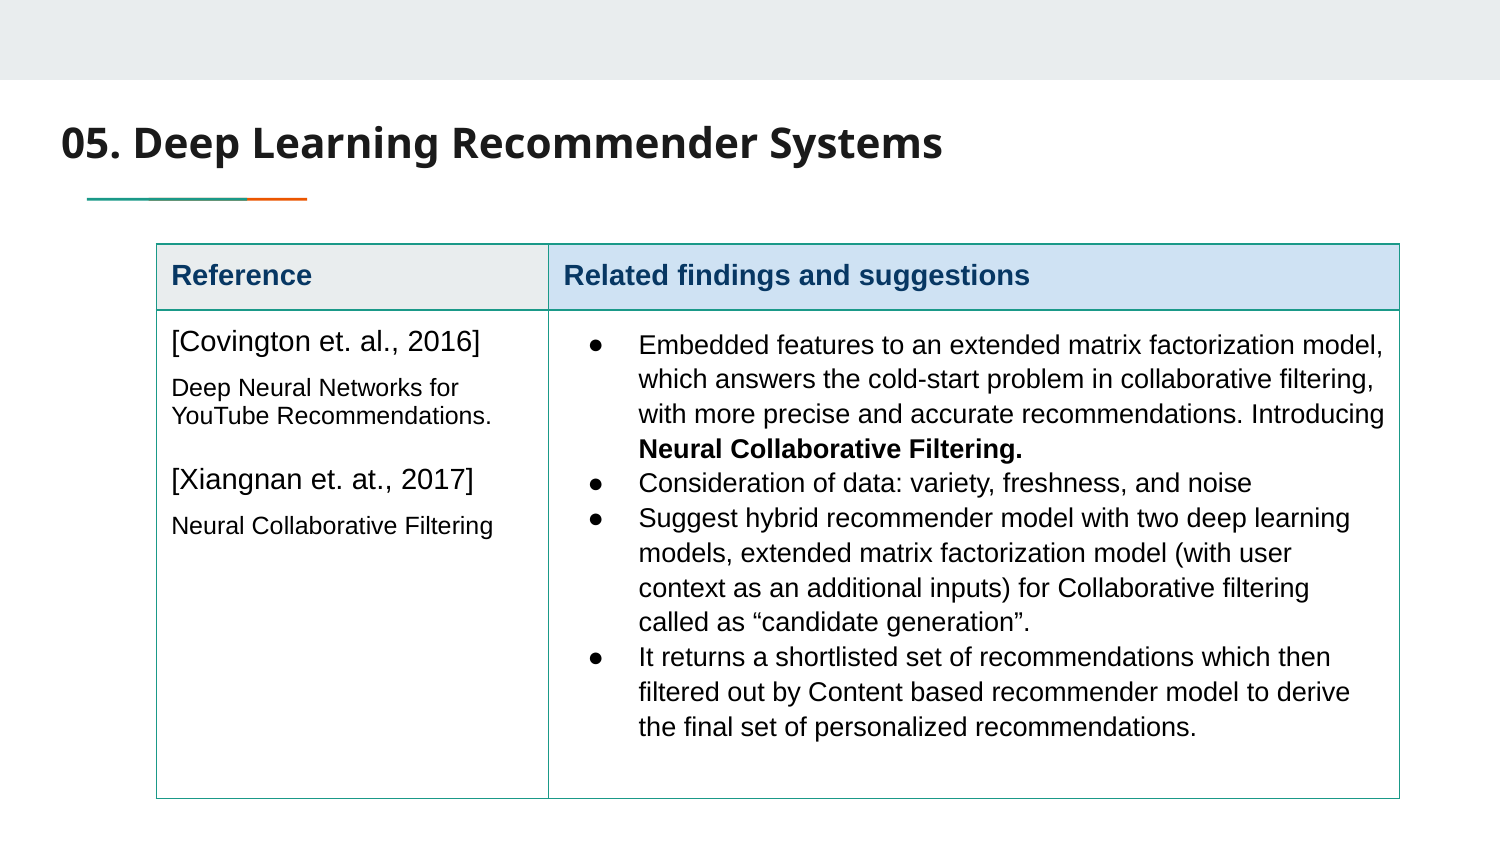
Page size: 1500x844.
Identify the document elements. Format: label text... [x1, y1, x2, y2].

table_header Reference [157, 245, 548, 309]
table_header Related findings and suggestions [549, 245, 1399, 309]
table_cell [Covington et. al., 2016] Deep Neural Networks for YouTube Recommendations. [Xiangnan et. at., 2017] Neural Collaborative Filtering [157, 311, 548, 798]
title 05. Deep Learning Recommender Systems [46, 98, 1469, 187]
table_cell Embedded features to an extended matrix factorization model, which answers the cold-start problem in collaborative filtering, with more precise and accurate recommendations. Introducing Neural Collaborative Filtering. Consideration of data: variety, freshness, and noise Suggest hybrid recommender model with two deep learning models, extended matrix factorization model (with user context as an additional inputs) for Collaborative filtering called as “candidate generation”. It returns a shortlisted set of recommendations which then filtered out by Content based recommender model to derive the final set of personalized recommendations. [549, 311, 1399, 798]
